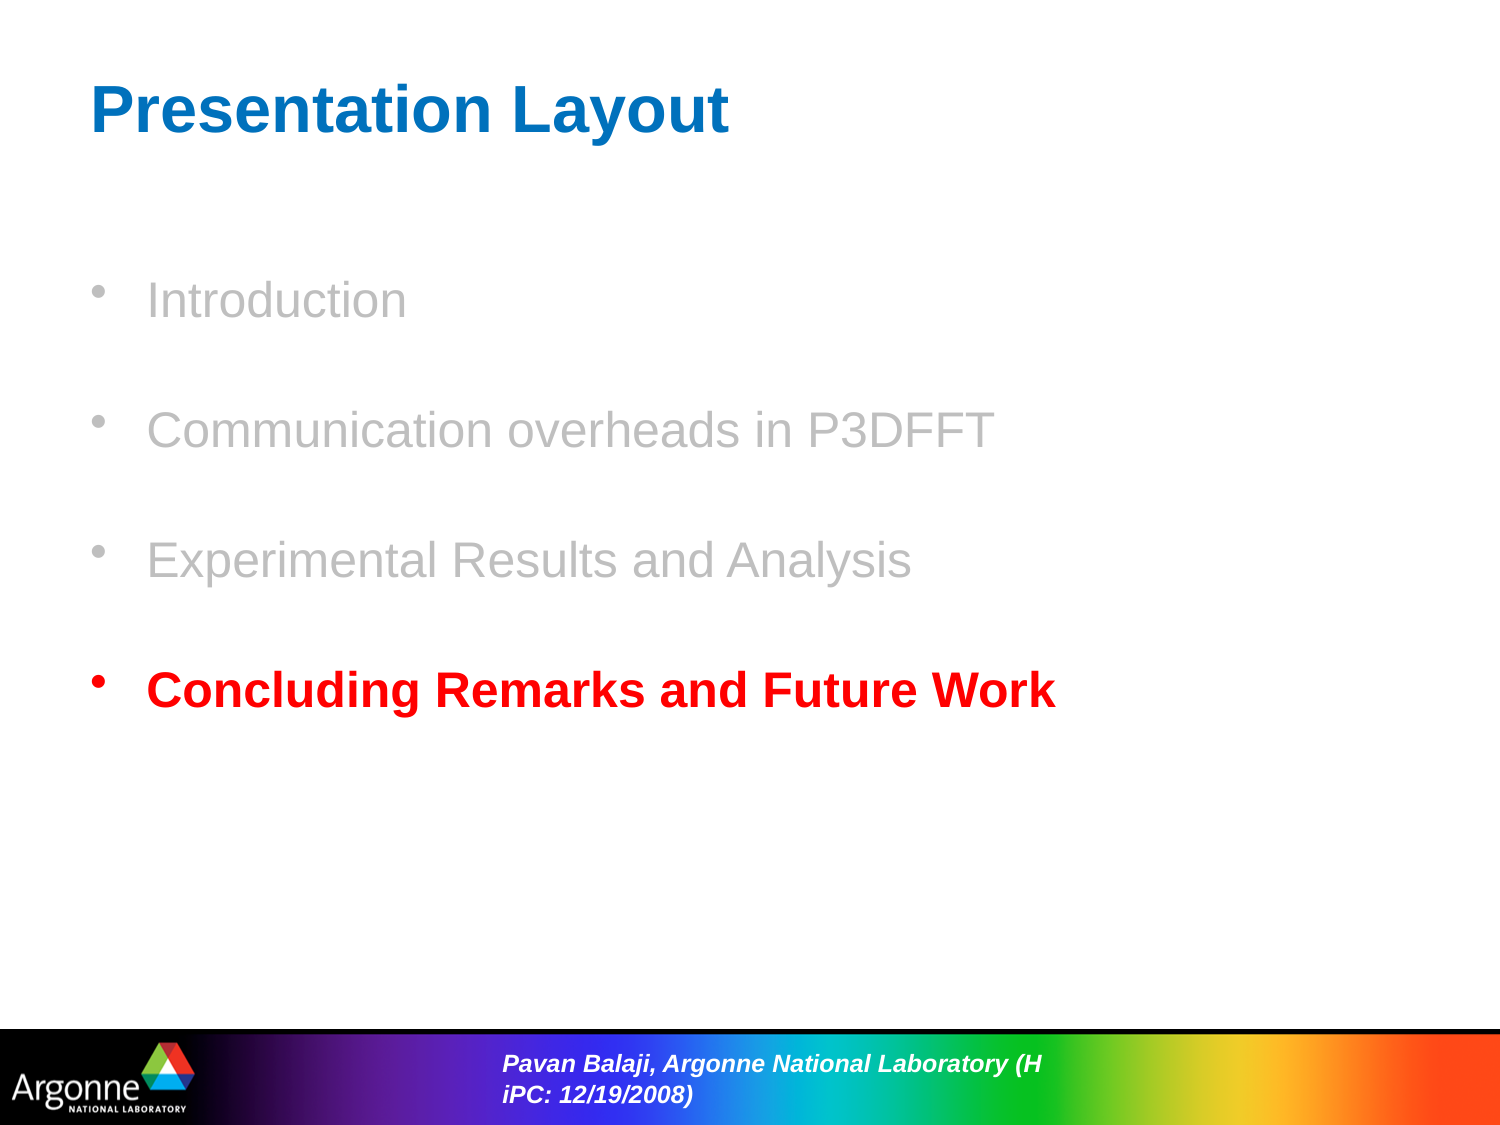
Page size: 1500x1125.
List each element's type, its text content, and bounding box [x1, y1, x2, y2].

title Presentation Layout [74, 24, 1426, 188]
list Introduction Communication overheads in P3DFFT Experimental Results and Analysis Concluding Remarks and Future Work [74, 199, 1463, 1006]
footer Pavan Balaji, Argonne National Laboratory (HiPC: 12/19/2008) [487, 1034, 1063, 1113]
picture [0, 1029, 1500, 1125]
